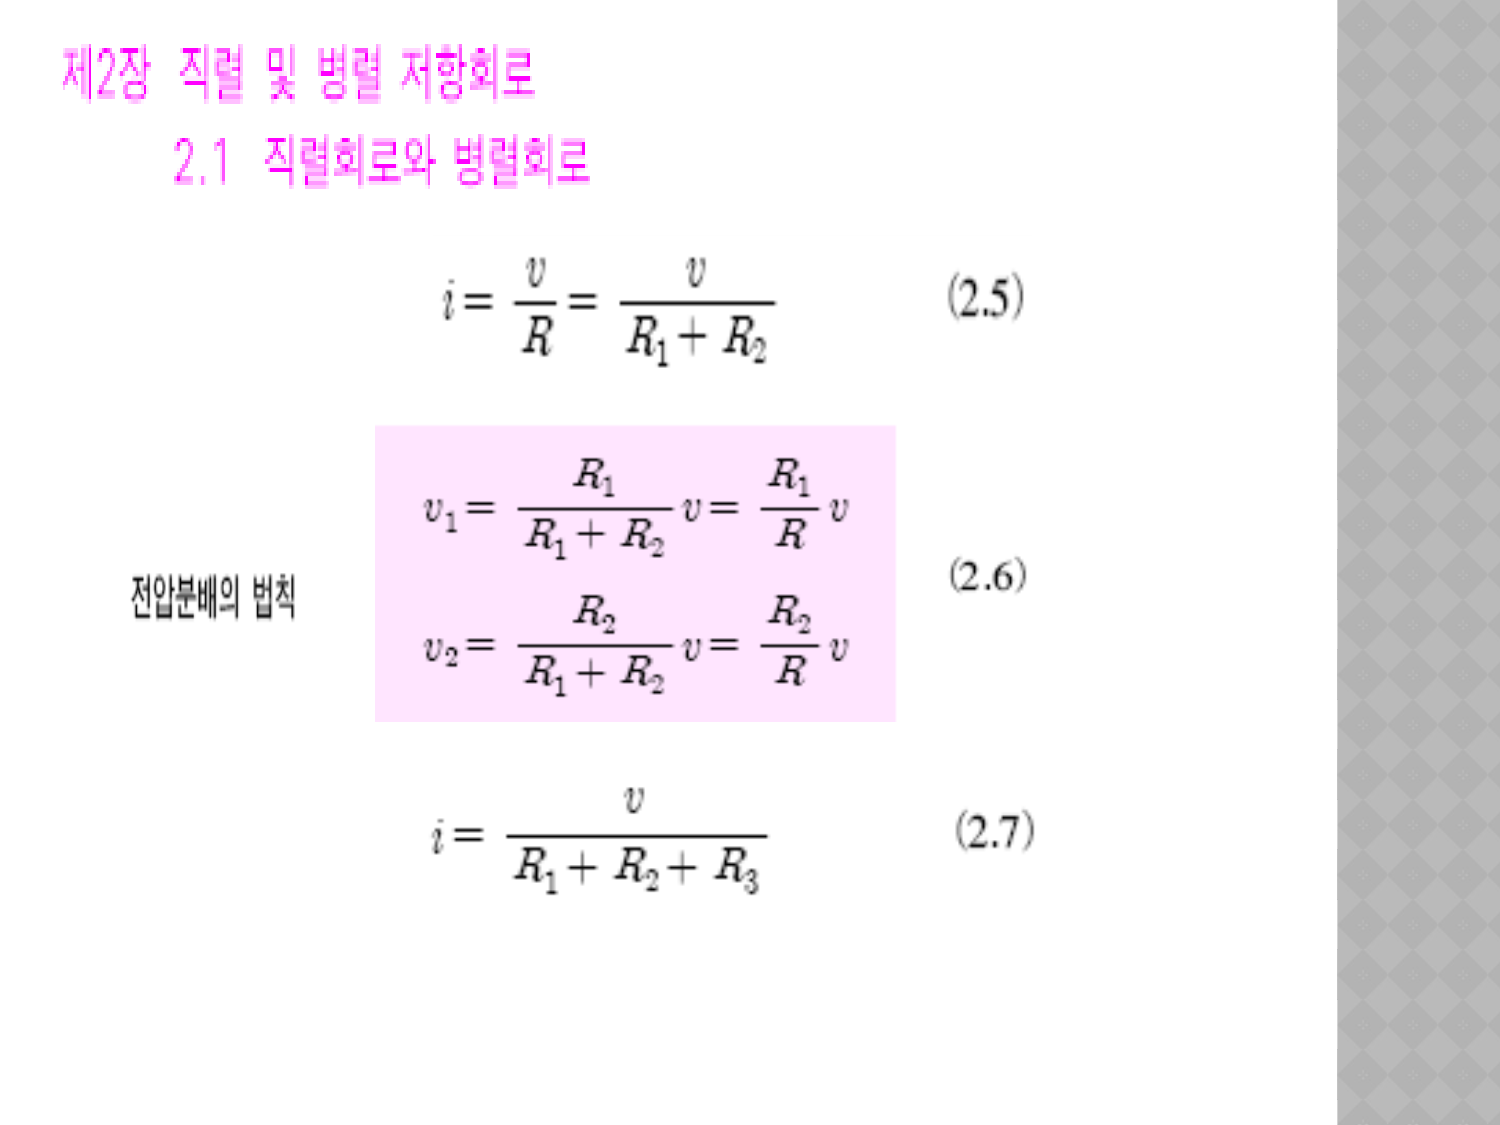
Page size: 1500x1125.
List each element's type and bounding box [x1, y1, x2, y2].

picture [374, 421, 1032, 722]
picture [58, 34, 539, 118]
picture [409, 761, 1044, 915]
picture [433, 233, 1032, 386]
picture [128, 561, 299, 630]
picture [163, 116, 596, 212]
